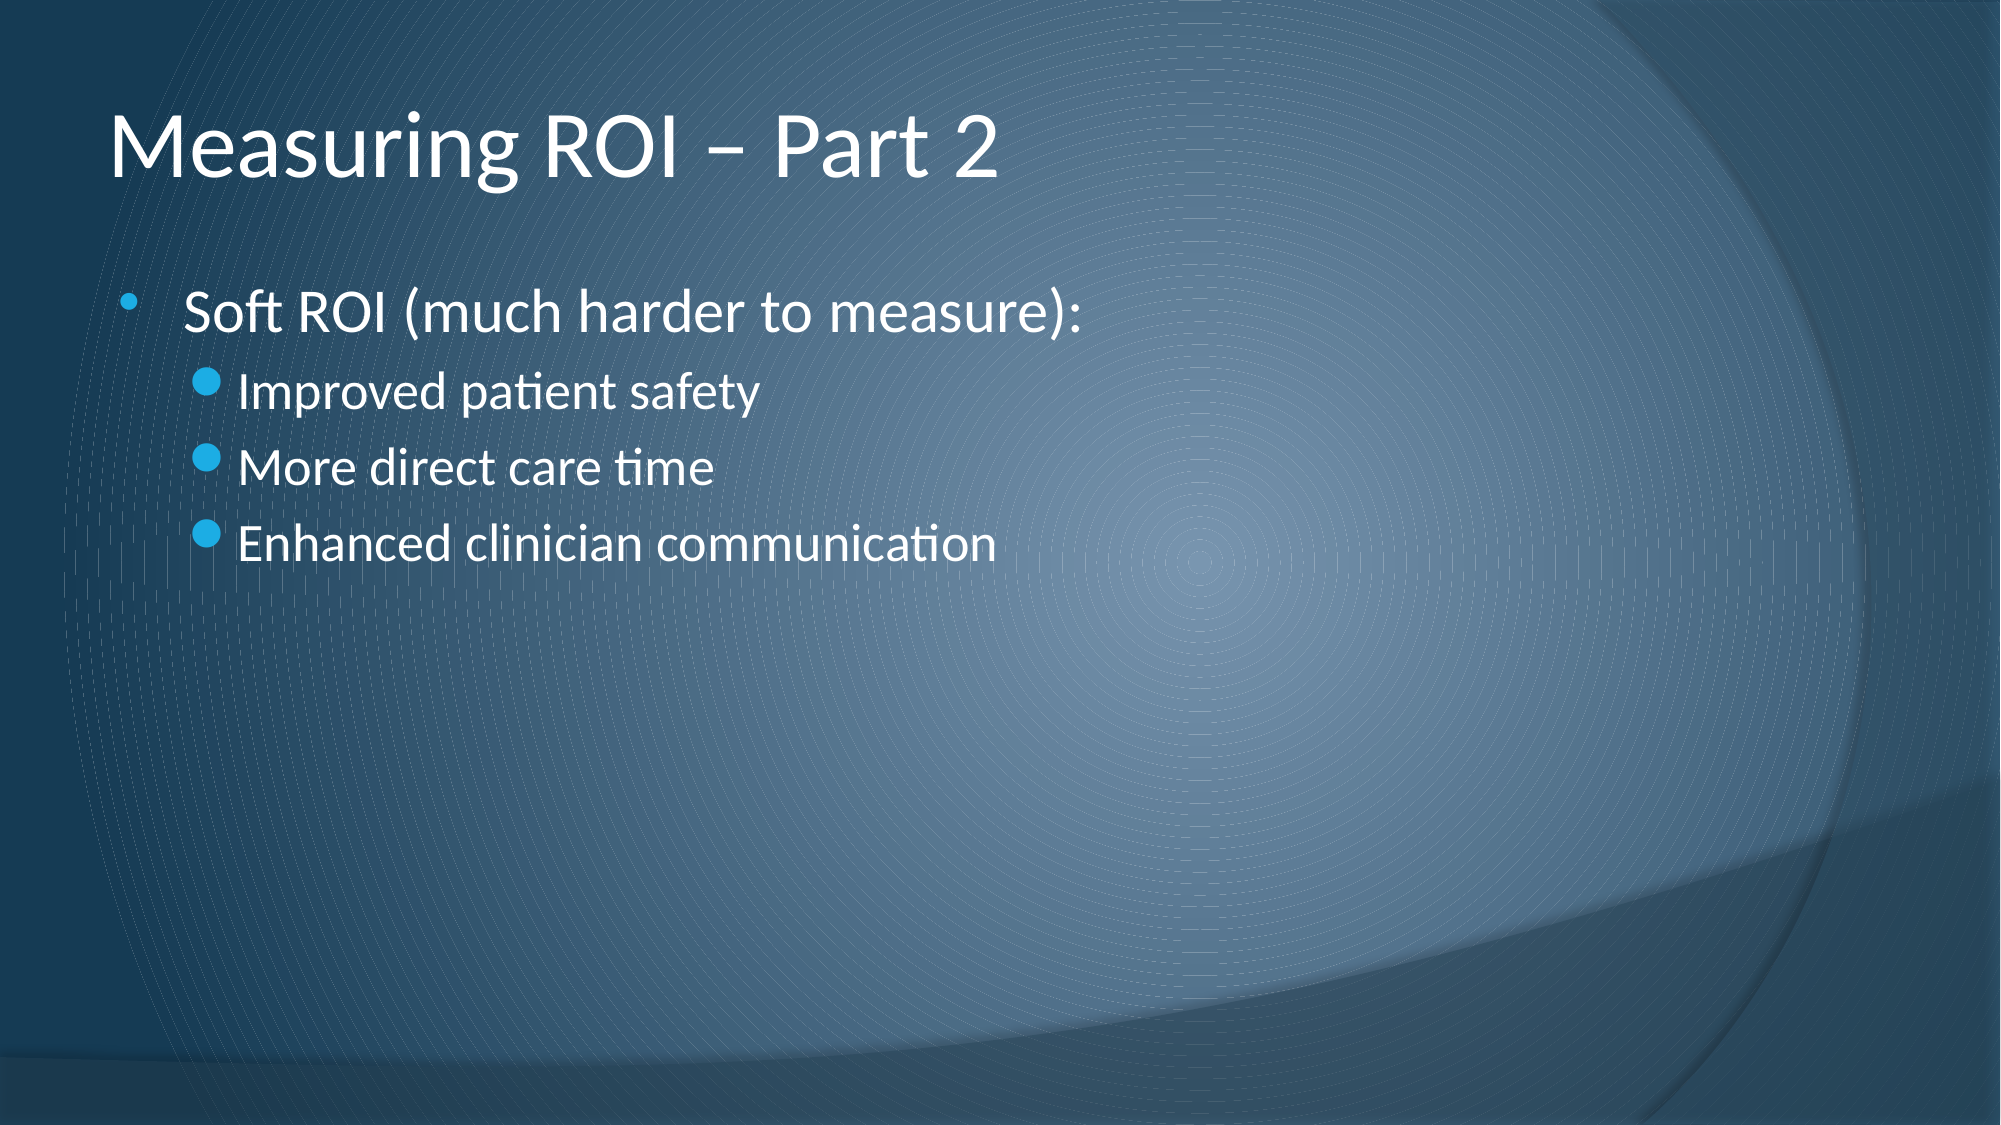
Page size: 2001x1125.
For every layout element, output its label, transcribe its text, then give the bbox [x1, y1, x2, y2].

list Soft ROI (much harder to measure): Improved patient safety More direct care time Enhanced clinician communication [99, 262, 1734, 1005]
title Measuring ROI – Part 2 [99, 45, 1734, 233]
